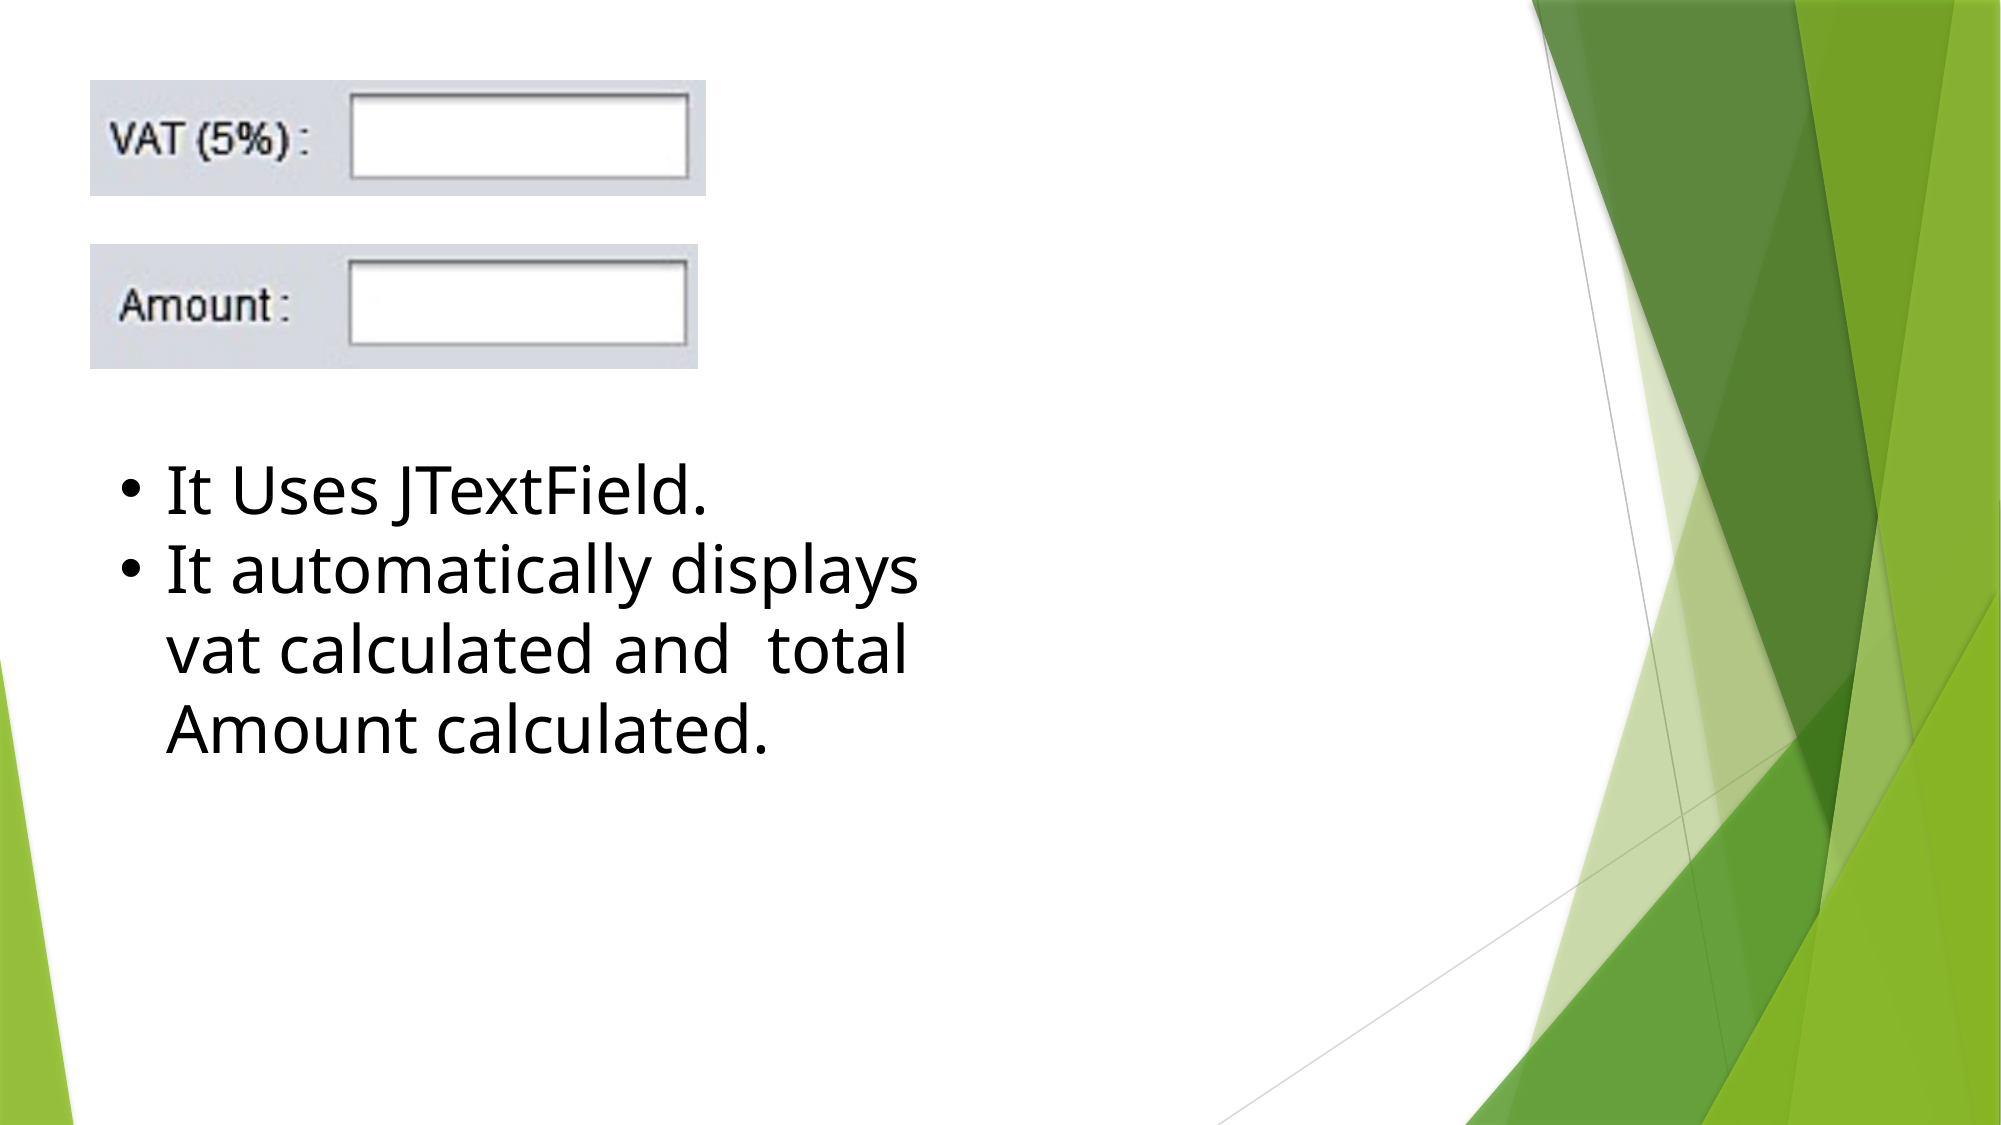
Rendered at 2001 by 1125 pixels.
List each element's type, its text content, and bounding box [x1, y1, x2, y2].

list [89, 243, 699, 369]
picture [89, 79, 706, 196]
text_box It Uses JTextField. It automatically displays vat calculated and total Amount calculated. [104, 440, 949, 775]
